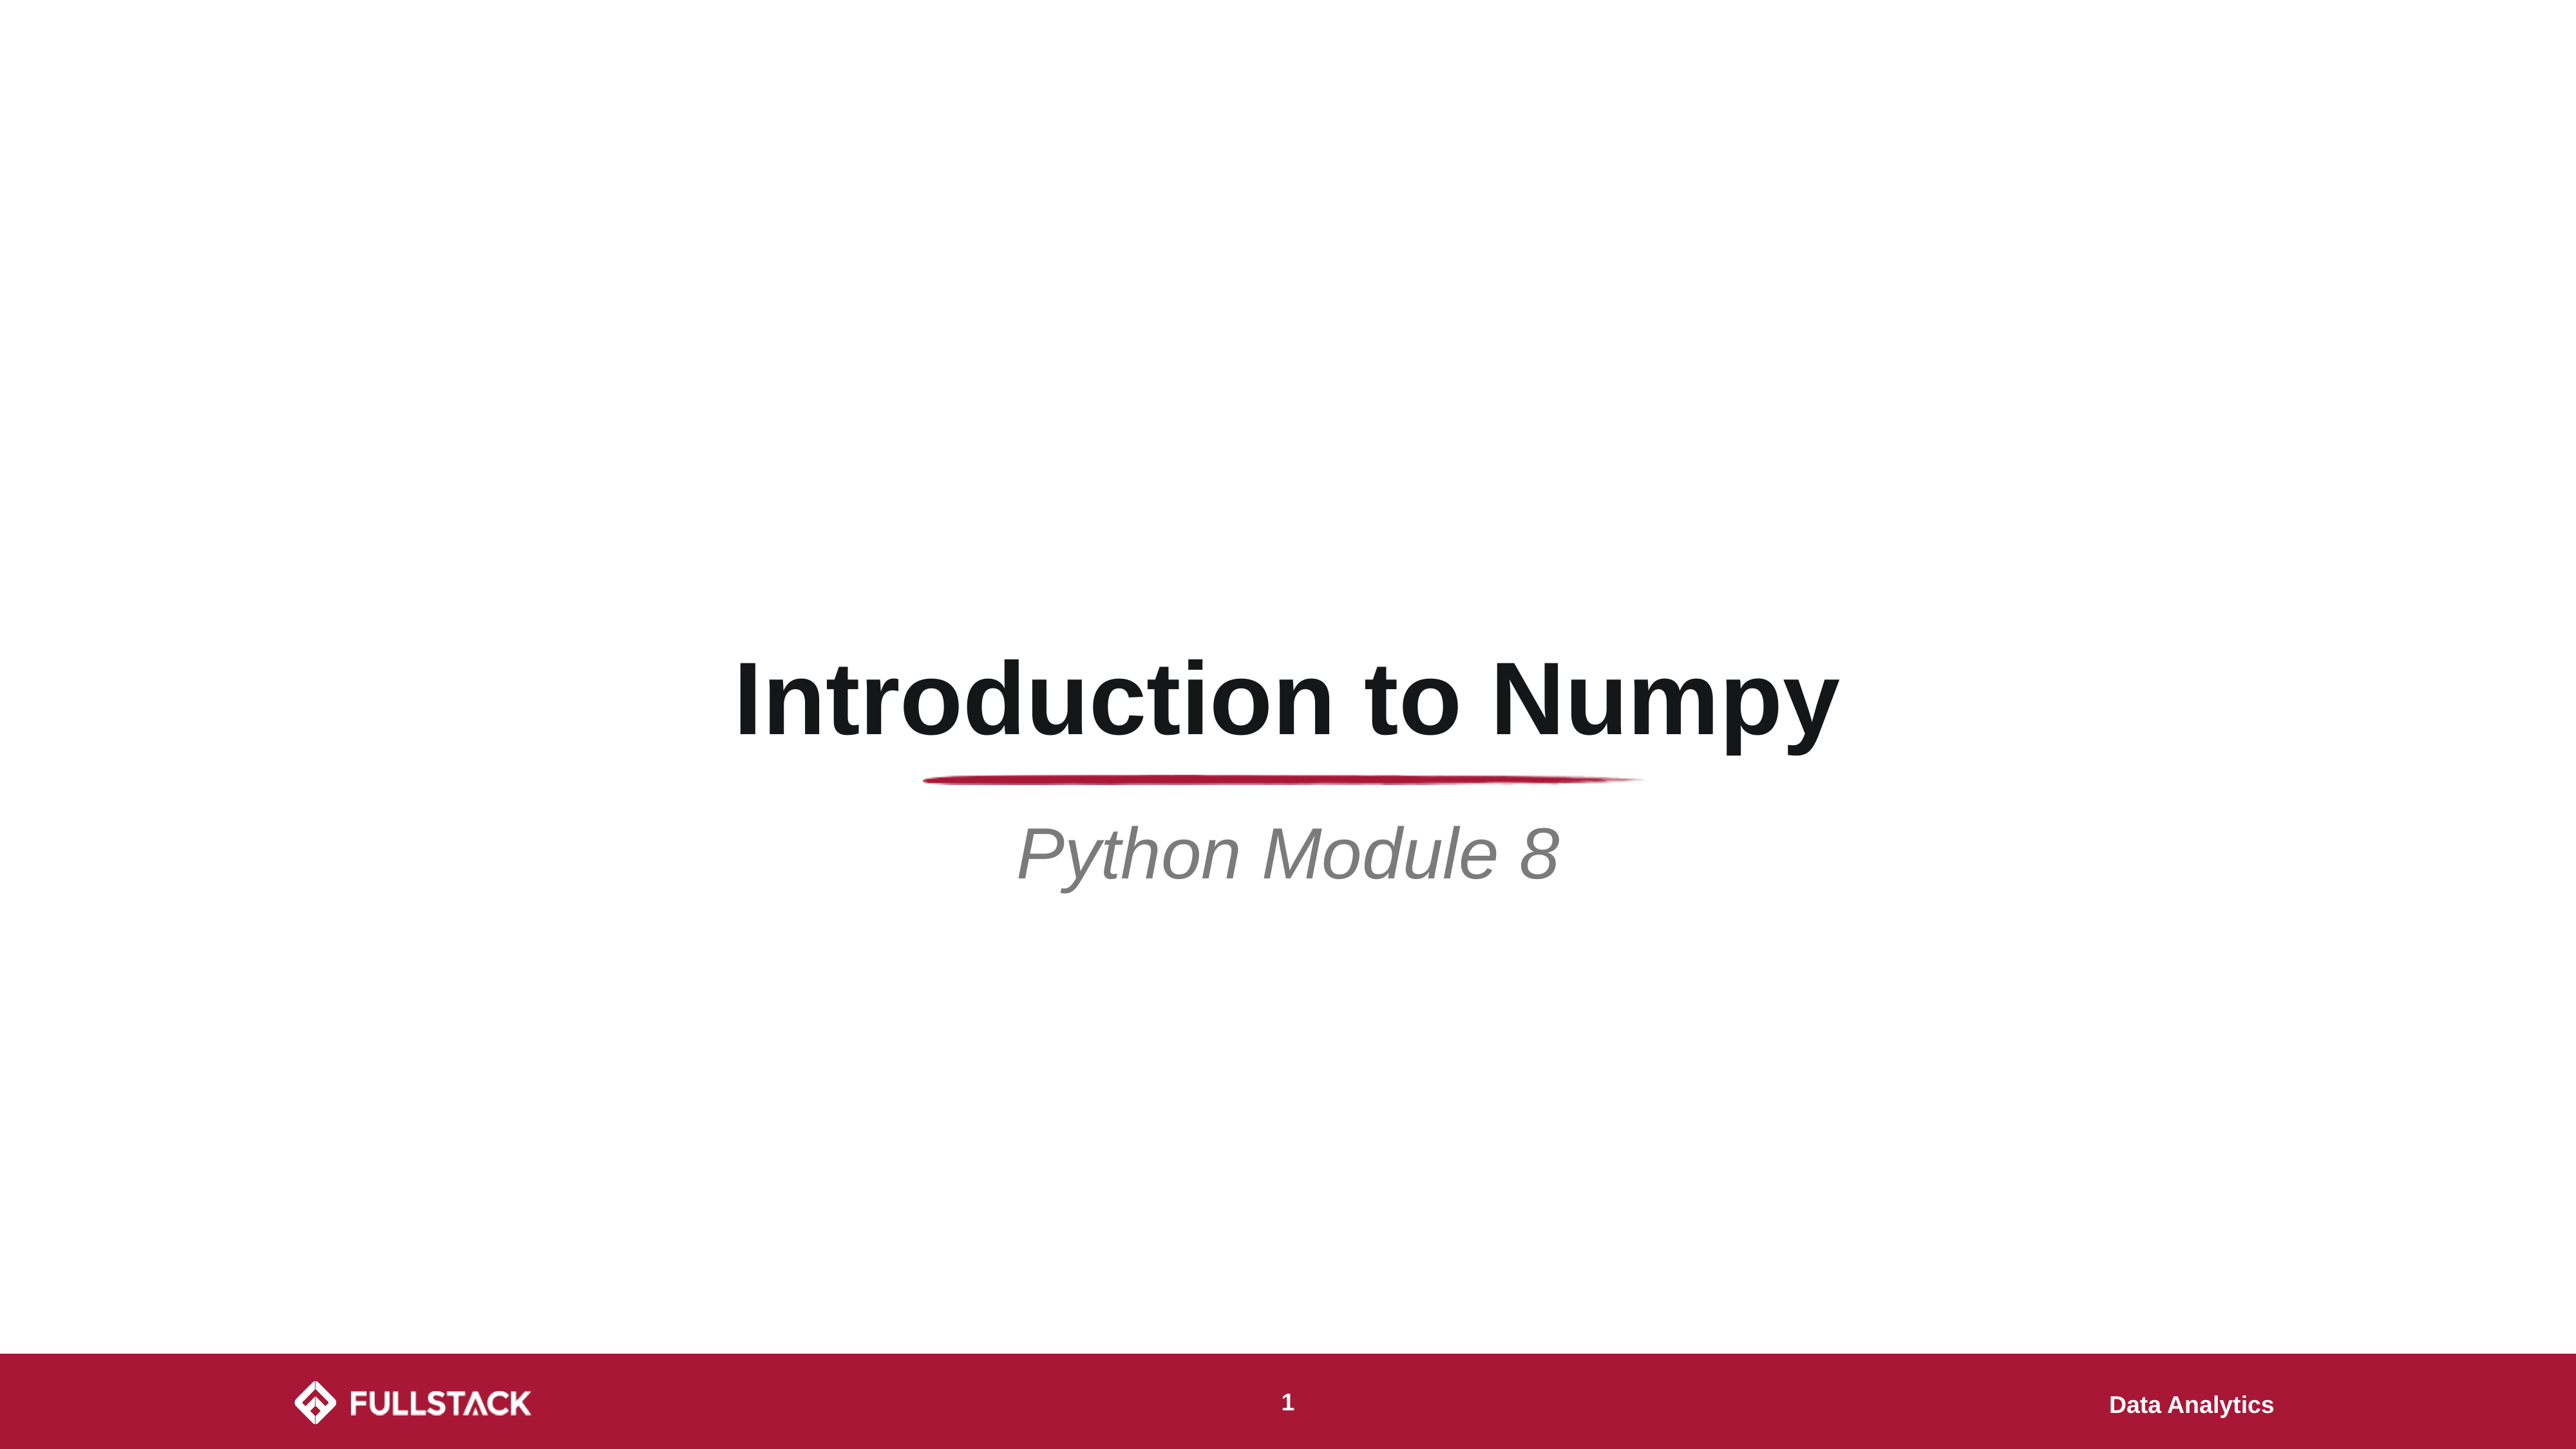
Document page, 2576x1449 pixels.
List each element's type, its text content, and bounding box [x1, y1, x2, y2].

title Introduction to Numpy [273, 393, 2303, 761]
picture [916, 775, 1660, 785]
subtitle Python Module 8 [278, 800, 2298, 969]
text_box Data Analytics [1925, 1383, 2280, 1423]
slide_number ‹#› [1275, 1381, 1301, 1449]
picture [0, 1354, 2576, 1449]
